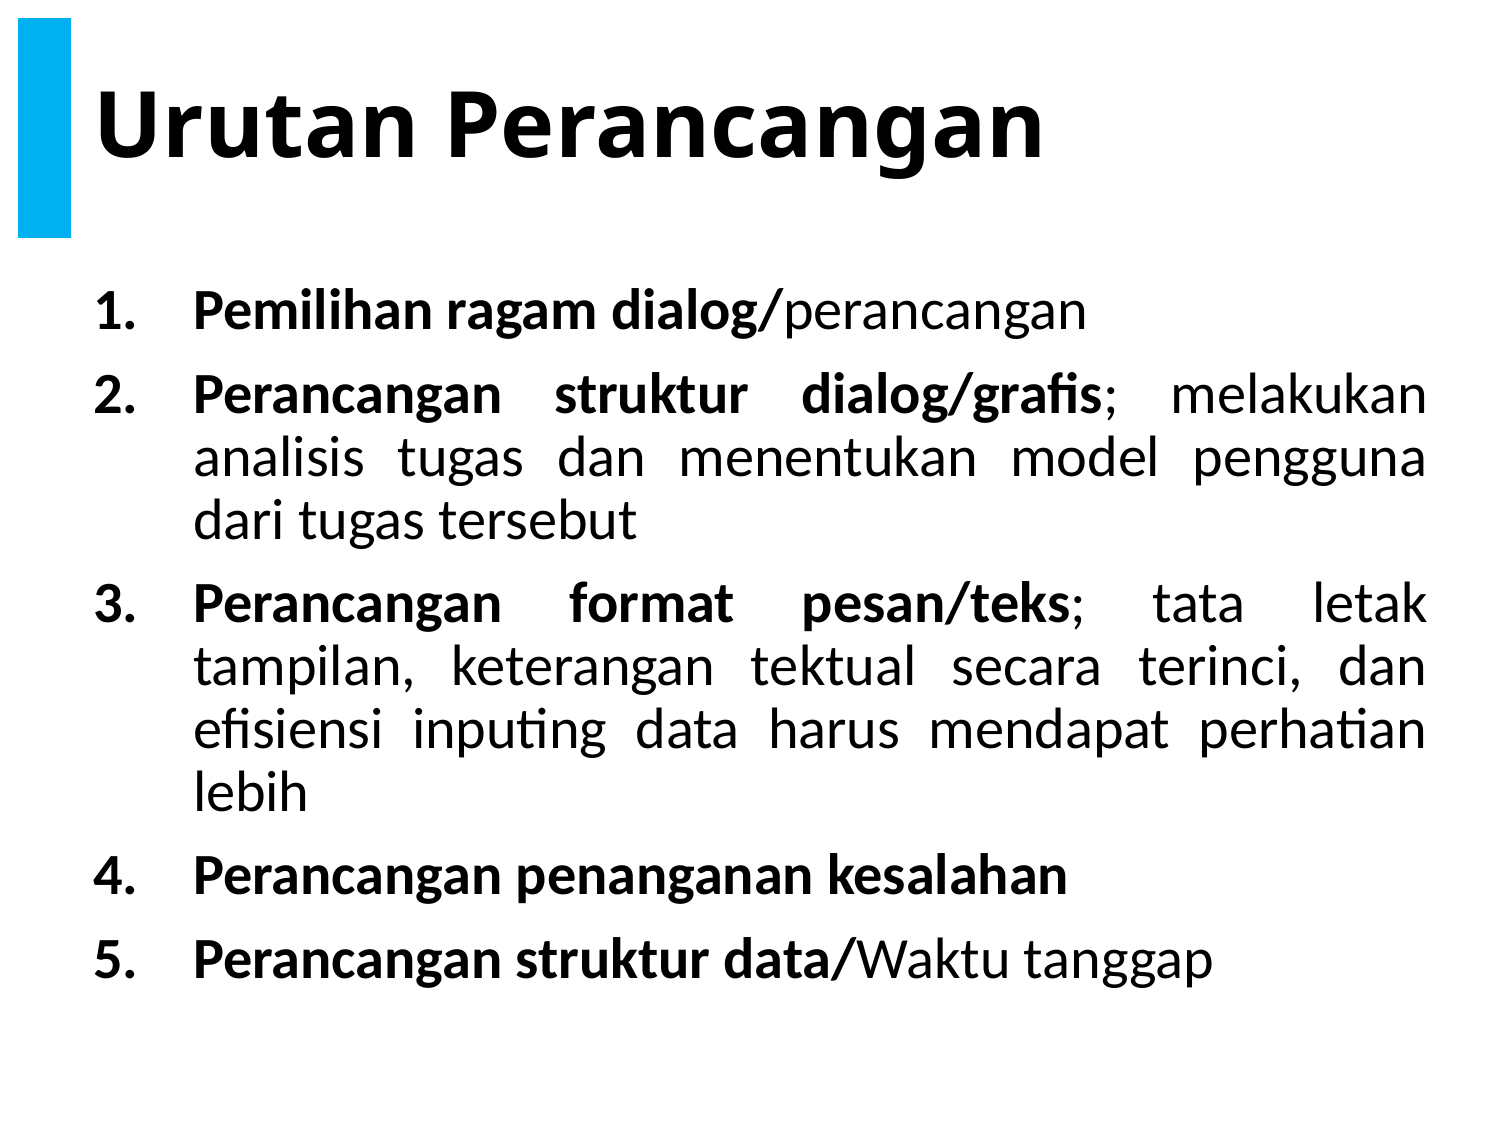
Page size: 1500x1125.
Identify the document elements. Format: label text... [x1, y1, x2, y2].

title Urutan Perancangan [78, 19, 1443, 237]
list Pemilihan ragam dialog/perancangan Perancangan struktur dialog/grafis; melakukan analisis tugas dan menentukan model pengguna dari tugas tersebut Perancangan format pesan/teks; tata letak tampilan, keterangan tektual secara terinci, dan efisiensi inputing data harus mendapat perhatian lebih Perancangan penanganan kesalahan Perancangan struktur data/Waktu tanggap [78, 272, 1443, 1070]
